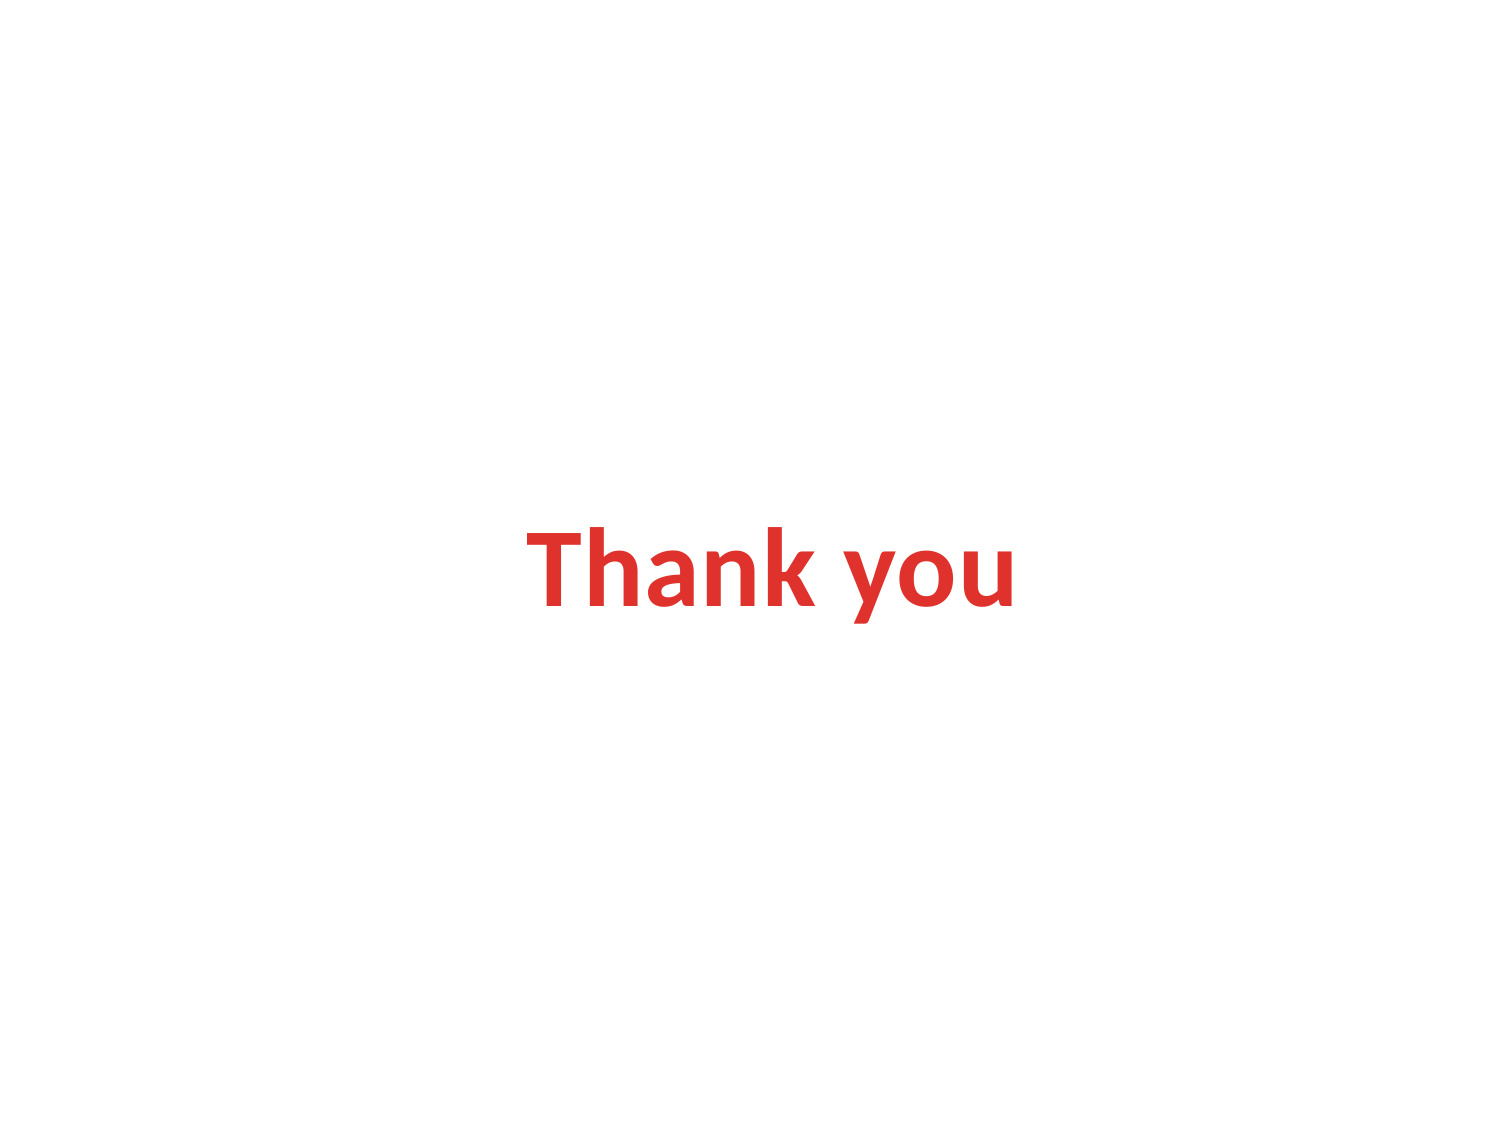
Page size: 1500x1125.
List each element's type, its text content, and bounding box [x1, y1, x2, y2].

text_box Thank you [511, 486, 1035, 637]
